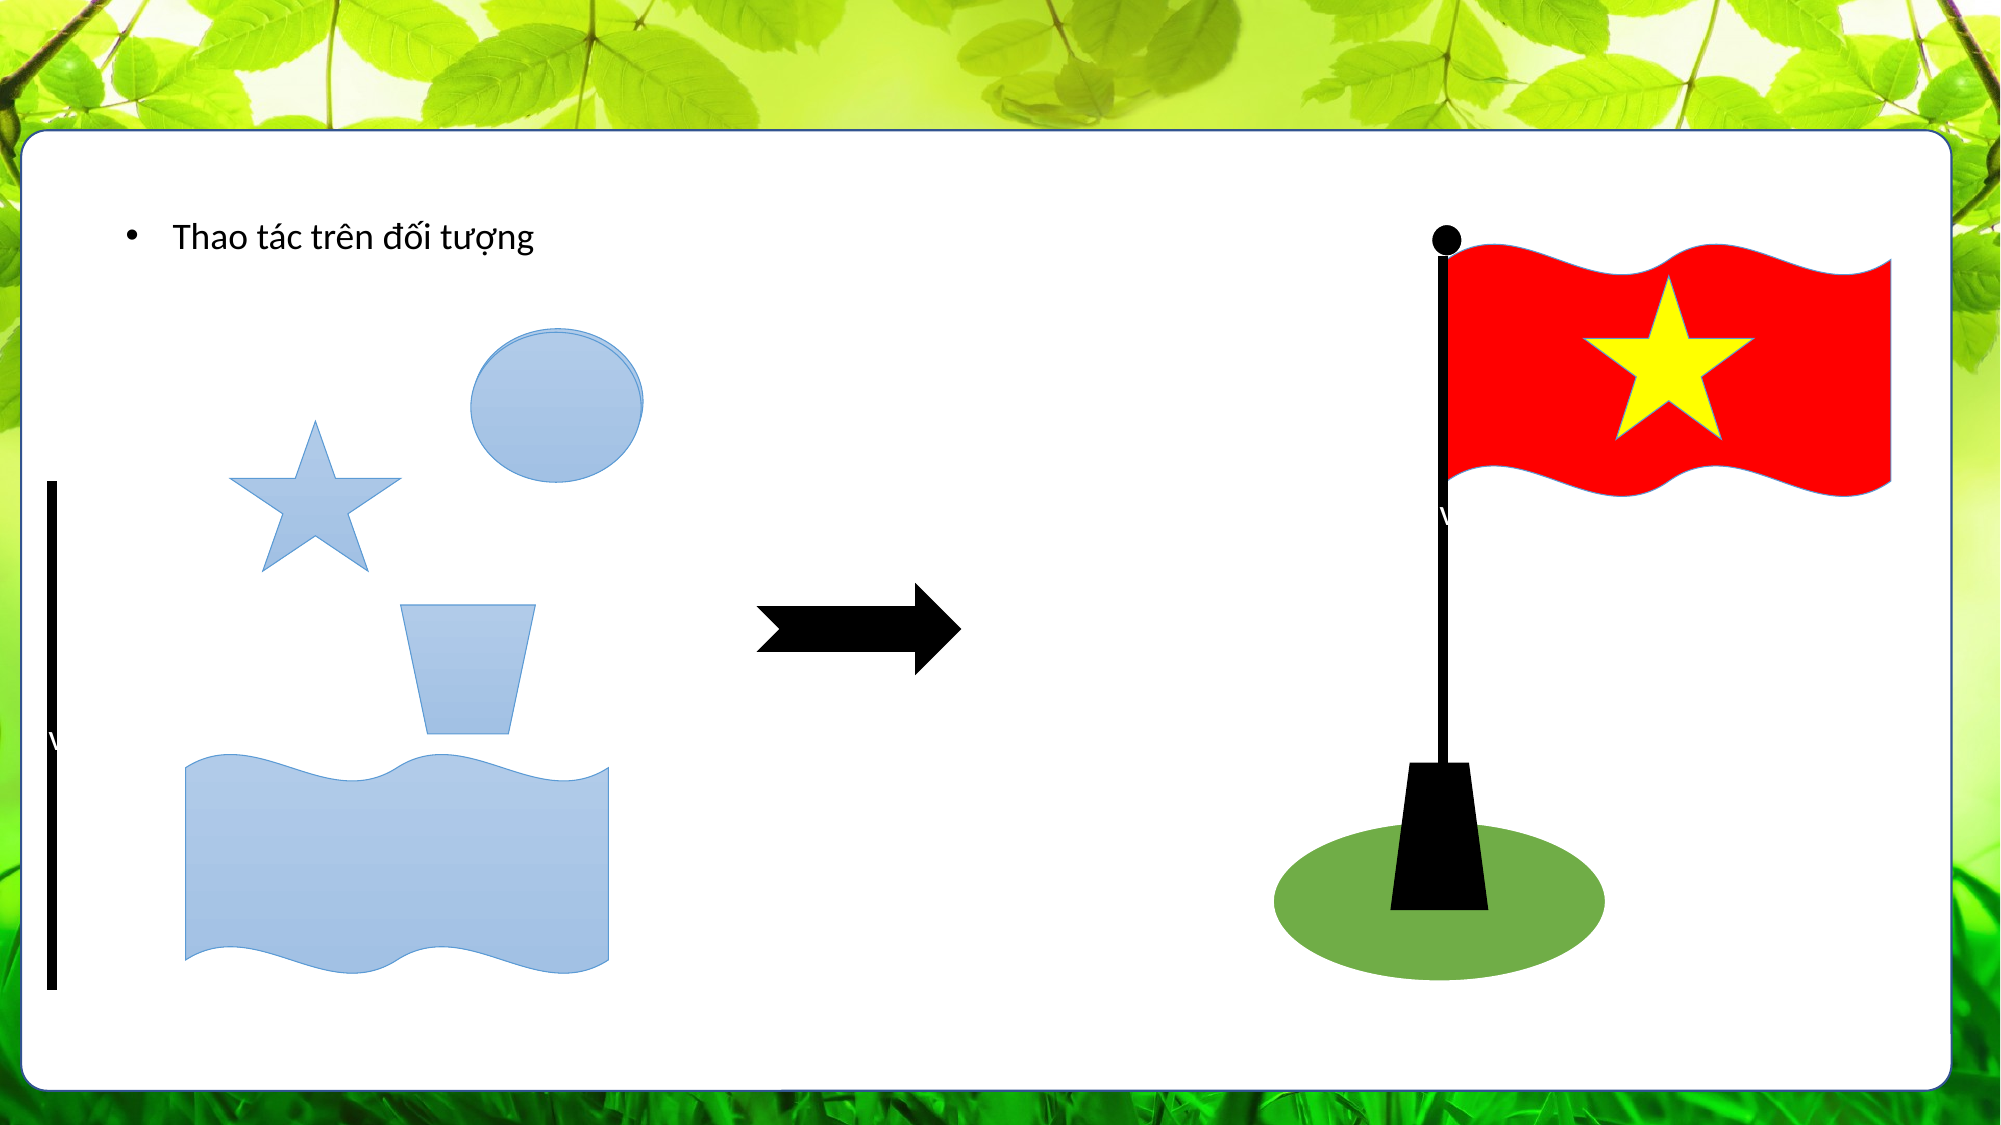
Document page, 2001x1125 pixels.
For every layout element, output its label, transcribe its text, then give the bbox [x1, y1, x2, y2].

text_box [1270, 821, 1609, 984]
picture [0, 0, 2001, 1125]
text_box [756, 582, 962, 676]
text_box [470, 331, 642, 483]
text_box [399, 604, 536, 735]
text_box [478, 328, 644, 416]
text_box Thao tác trên đối tượng [99, 192, 562, 277]
text_box [20, 129, 1953, 1092]
text_box [1448, 243, 1892, 497]
text_box [1581, 274, 1756, 441]
text_box [228, 419, 403, 573]
text_box v [1438, 256, 1448, 765]
text_box [1429, 221, 1465, 257]
text_box [1390, 762, 1489, 911]
text_box v [47, 481, 57, 990]
text_box [185, 754, 609, 974]
